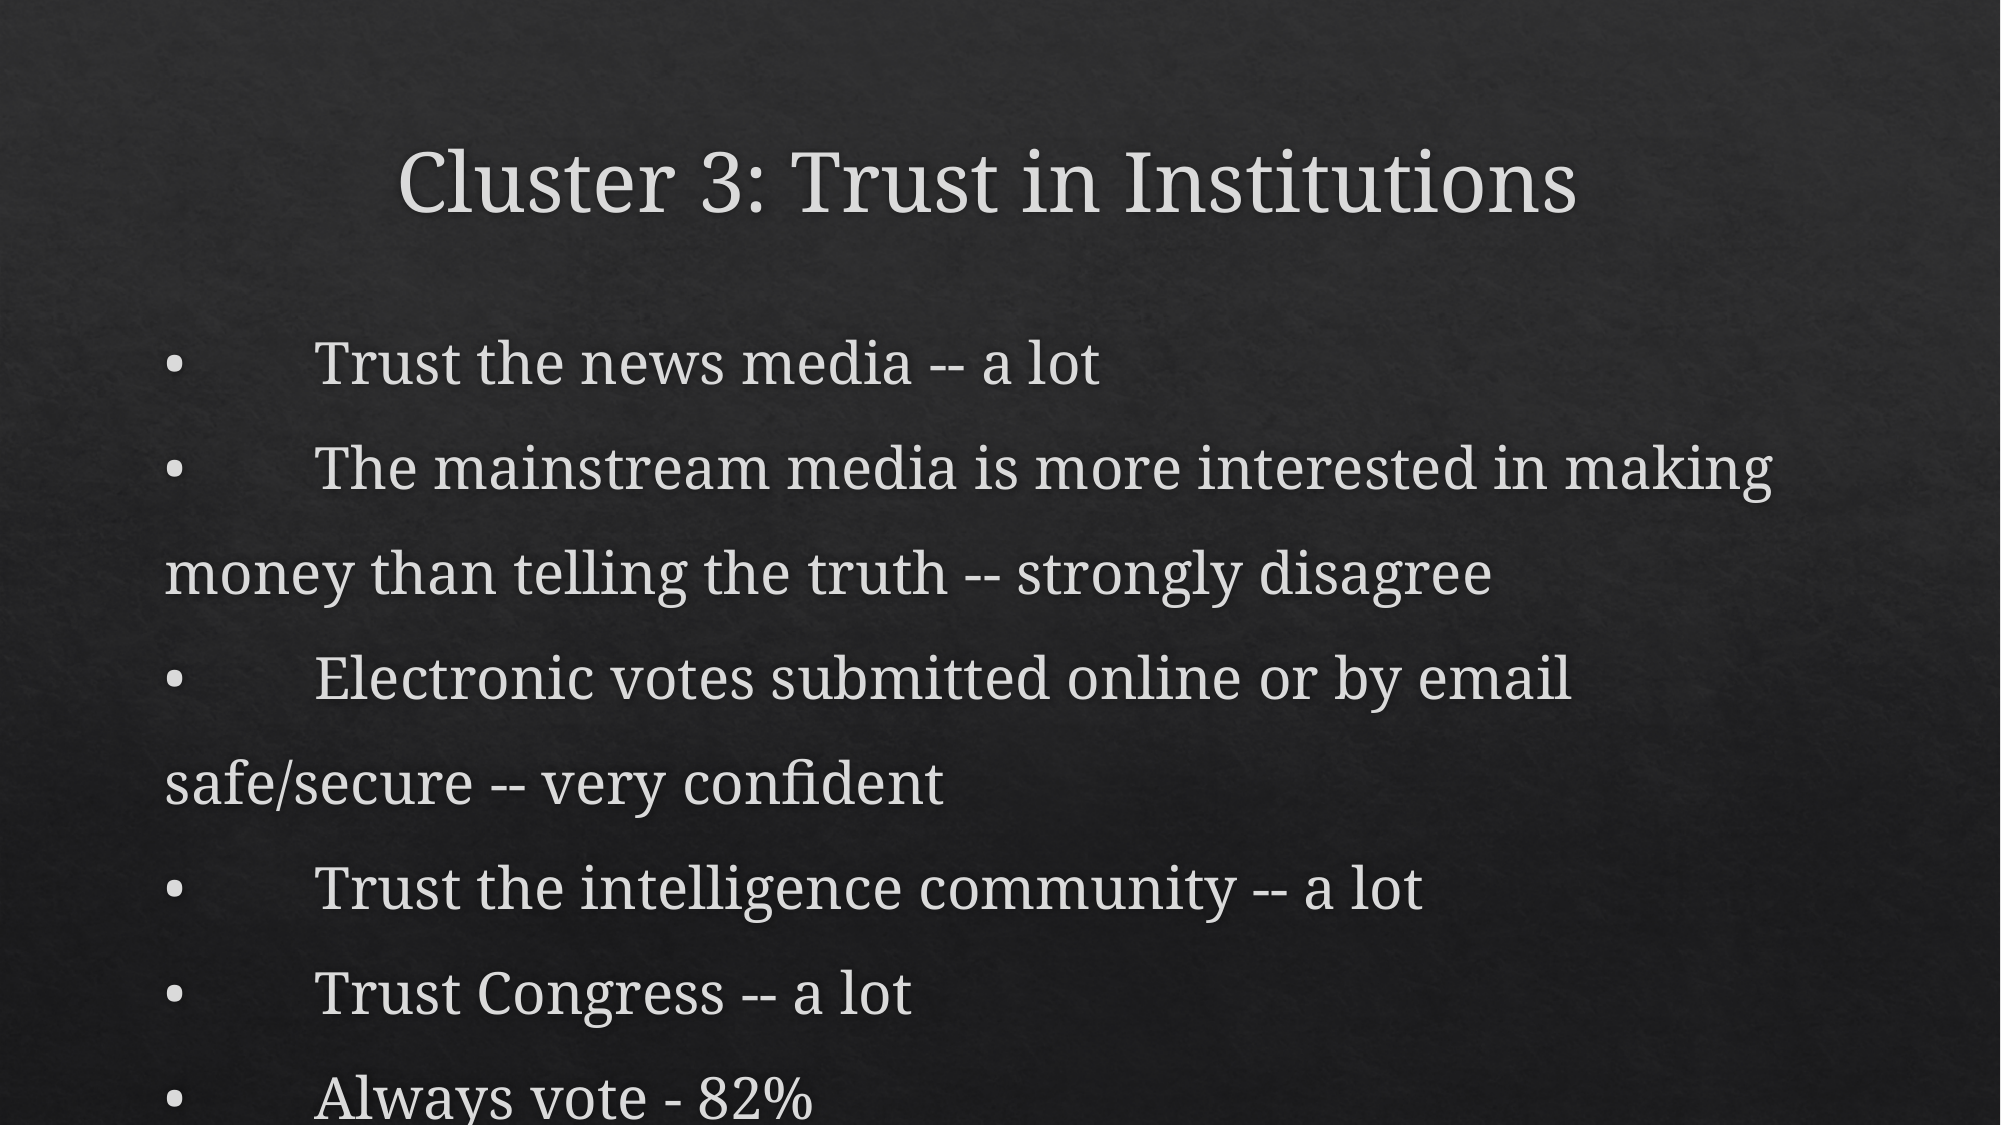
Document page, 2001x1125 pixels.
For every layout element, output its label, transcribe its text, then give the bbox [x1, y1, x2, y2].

list • Trust the news media -- a lot • The mainstream media is more interested in making money than telling the truth -- strongly disagree • Electronic votes submitted online or by email safe/secure -- very confident • Trust the intelligence community -- a lot • Trust Congress -- a lot • Always vote - 82% [149, 284, 1904, 1079]
title Cluster 3: Trust in Institutions [149, 99, 1849, 260]
